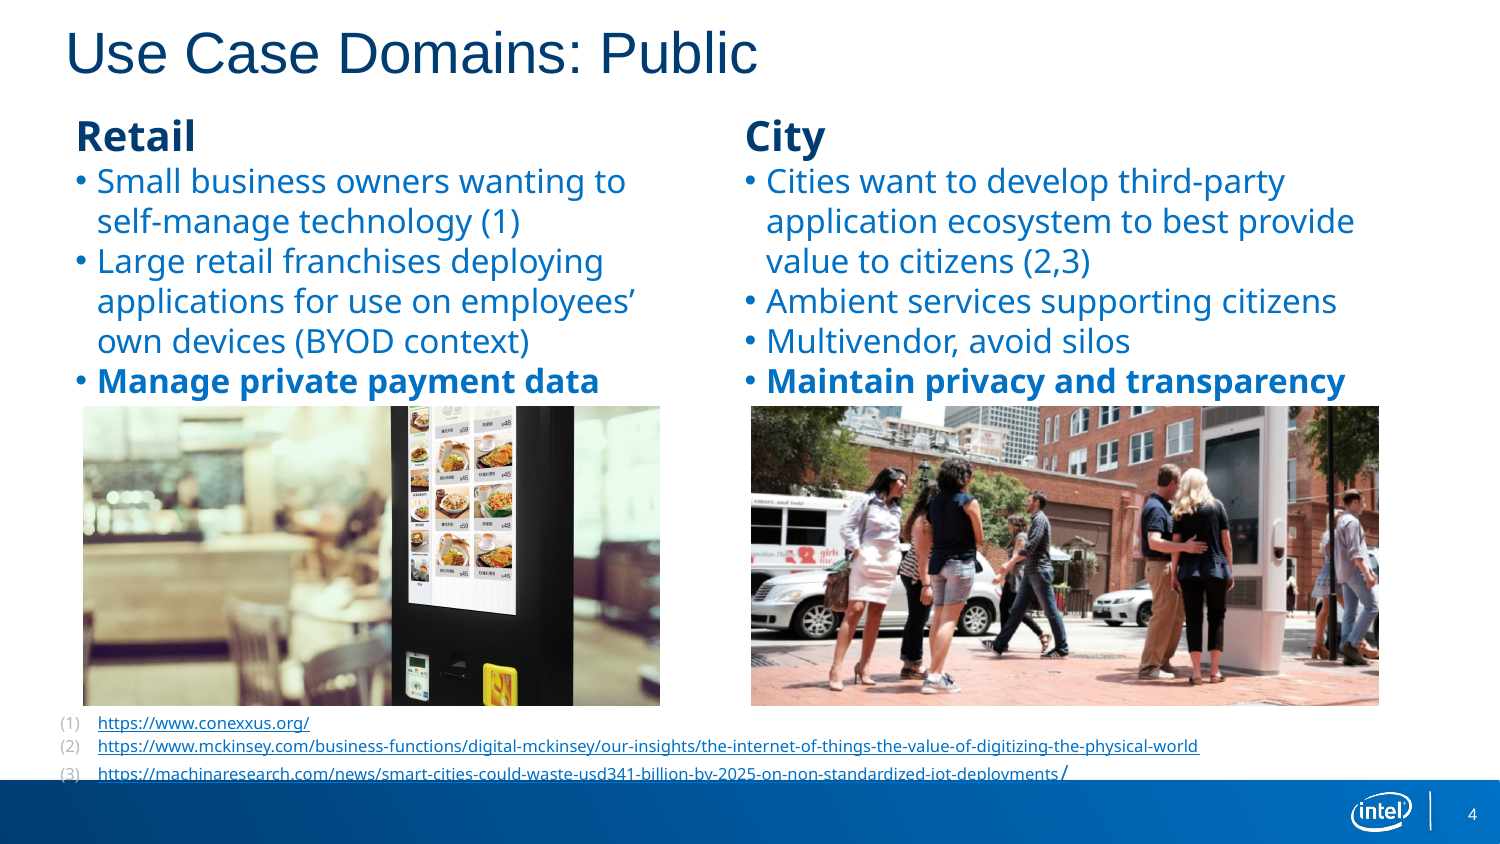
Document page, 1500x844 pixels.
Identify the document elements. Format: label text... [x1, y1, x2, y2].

picture [81, 405, 661, 707]
text_box City Cities want to develop third-party application ecosystem to best provide value to citizens (2,3) Ambient services supporting citizens Multivendor, avoid silos Maintain privacy and transparency [706, 102, 1418, 706]
slide_number 4 [1127, 791, 1478, 837]
picture [749, 405, 1380, 707]
title Use Case Domains: Public [49, 0, 1128, 93]
text_box https://www.conexxus.org/ https://www.mckinsey.com/business-functions/digital-mckinsey/our-insights/the-internet-of-things-the-value-of-digitizing-the-physical-world https://machinaresearch.com/news/smart-cities-could-waste-usd341-billion-by-2025-on-non-standardized-iot-deployments/ [45, 706, 1468, 795]
text_box Retail Small business owners wanting to self-manage technology (1) Large retail franchises deploying applications for use on employees’ own devices (BYOD context) Manage private payment data [37, 102, 703, 734]
